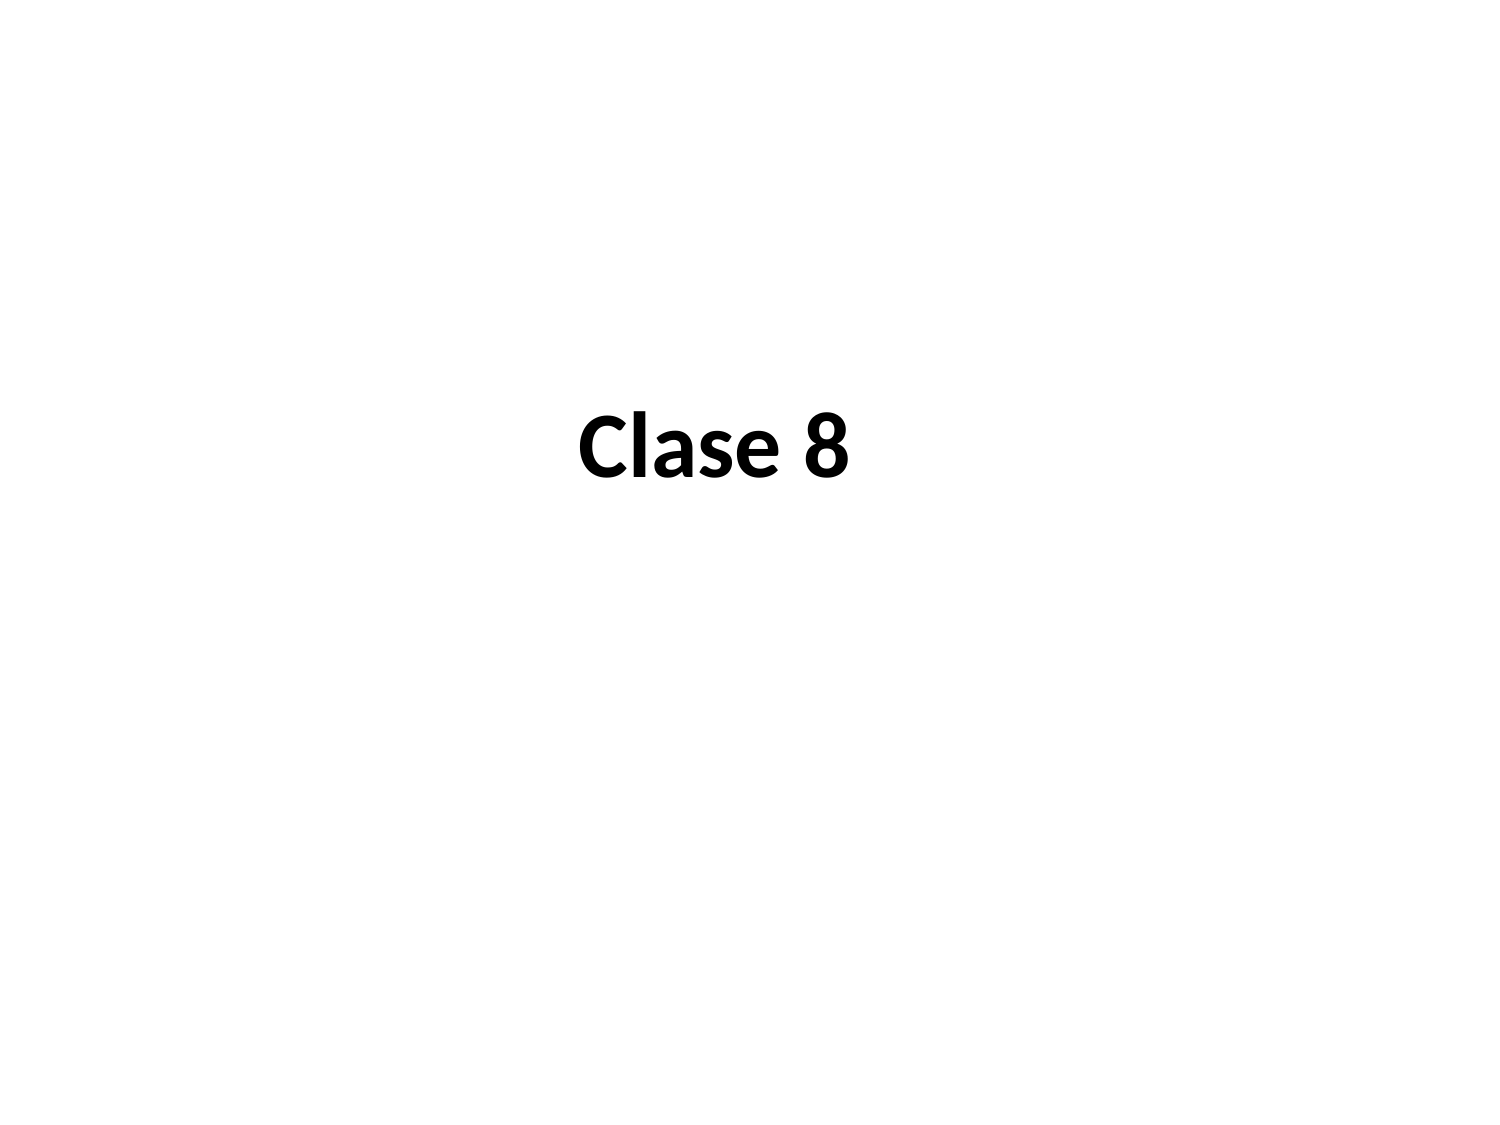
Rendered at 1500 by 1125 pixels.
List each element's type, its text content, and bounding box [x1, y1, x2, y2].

text_box Clase 8 [563, 376, 999, 504]
